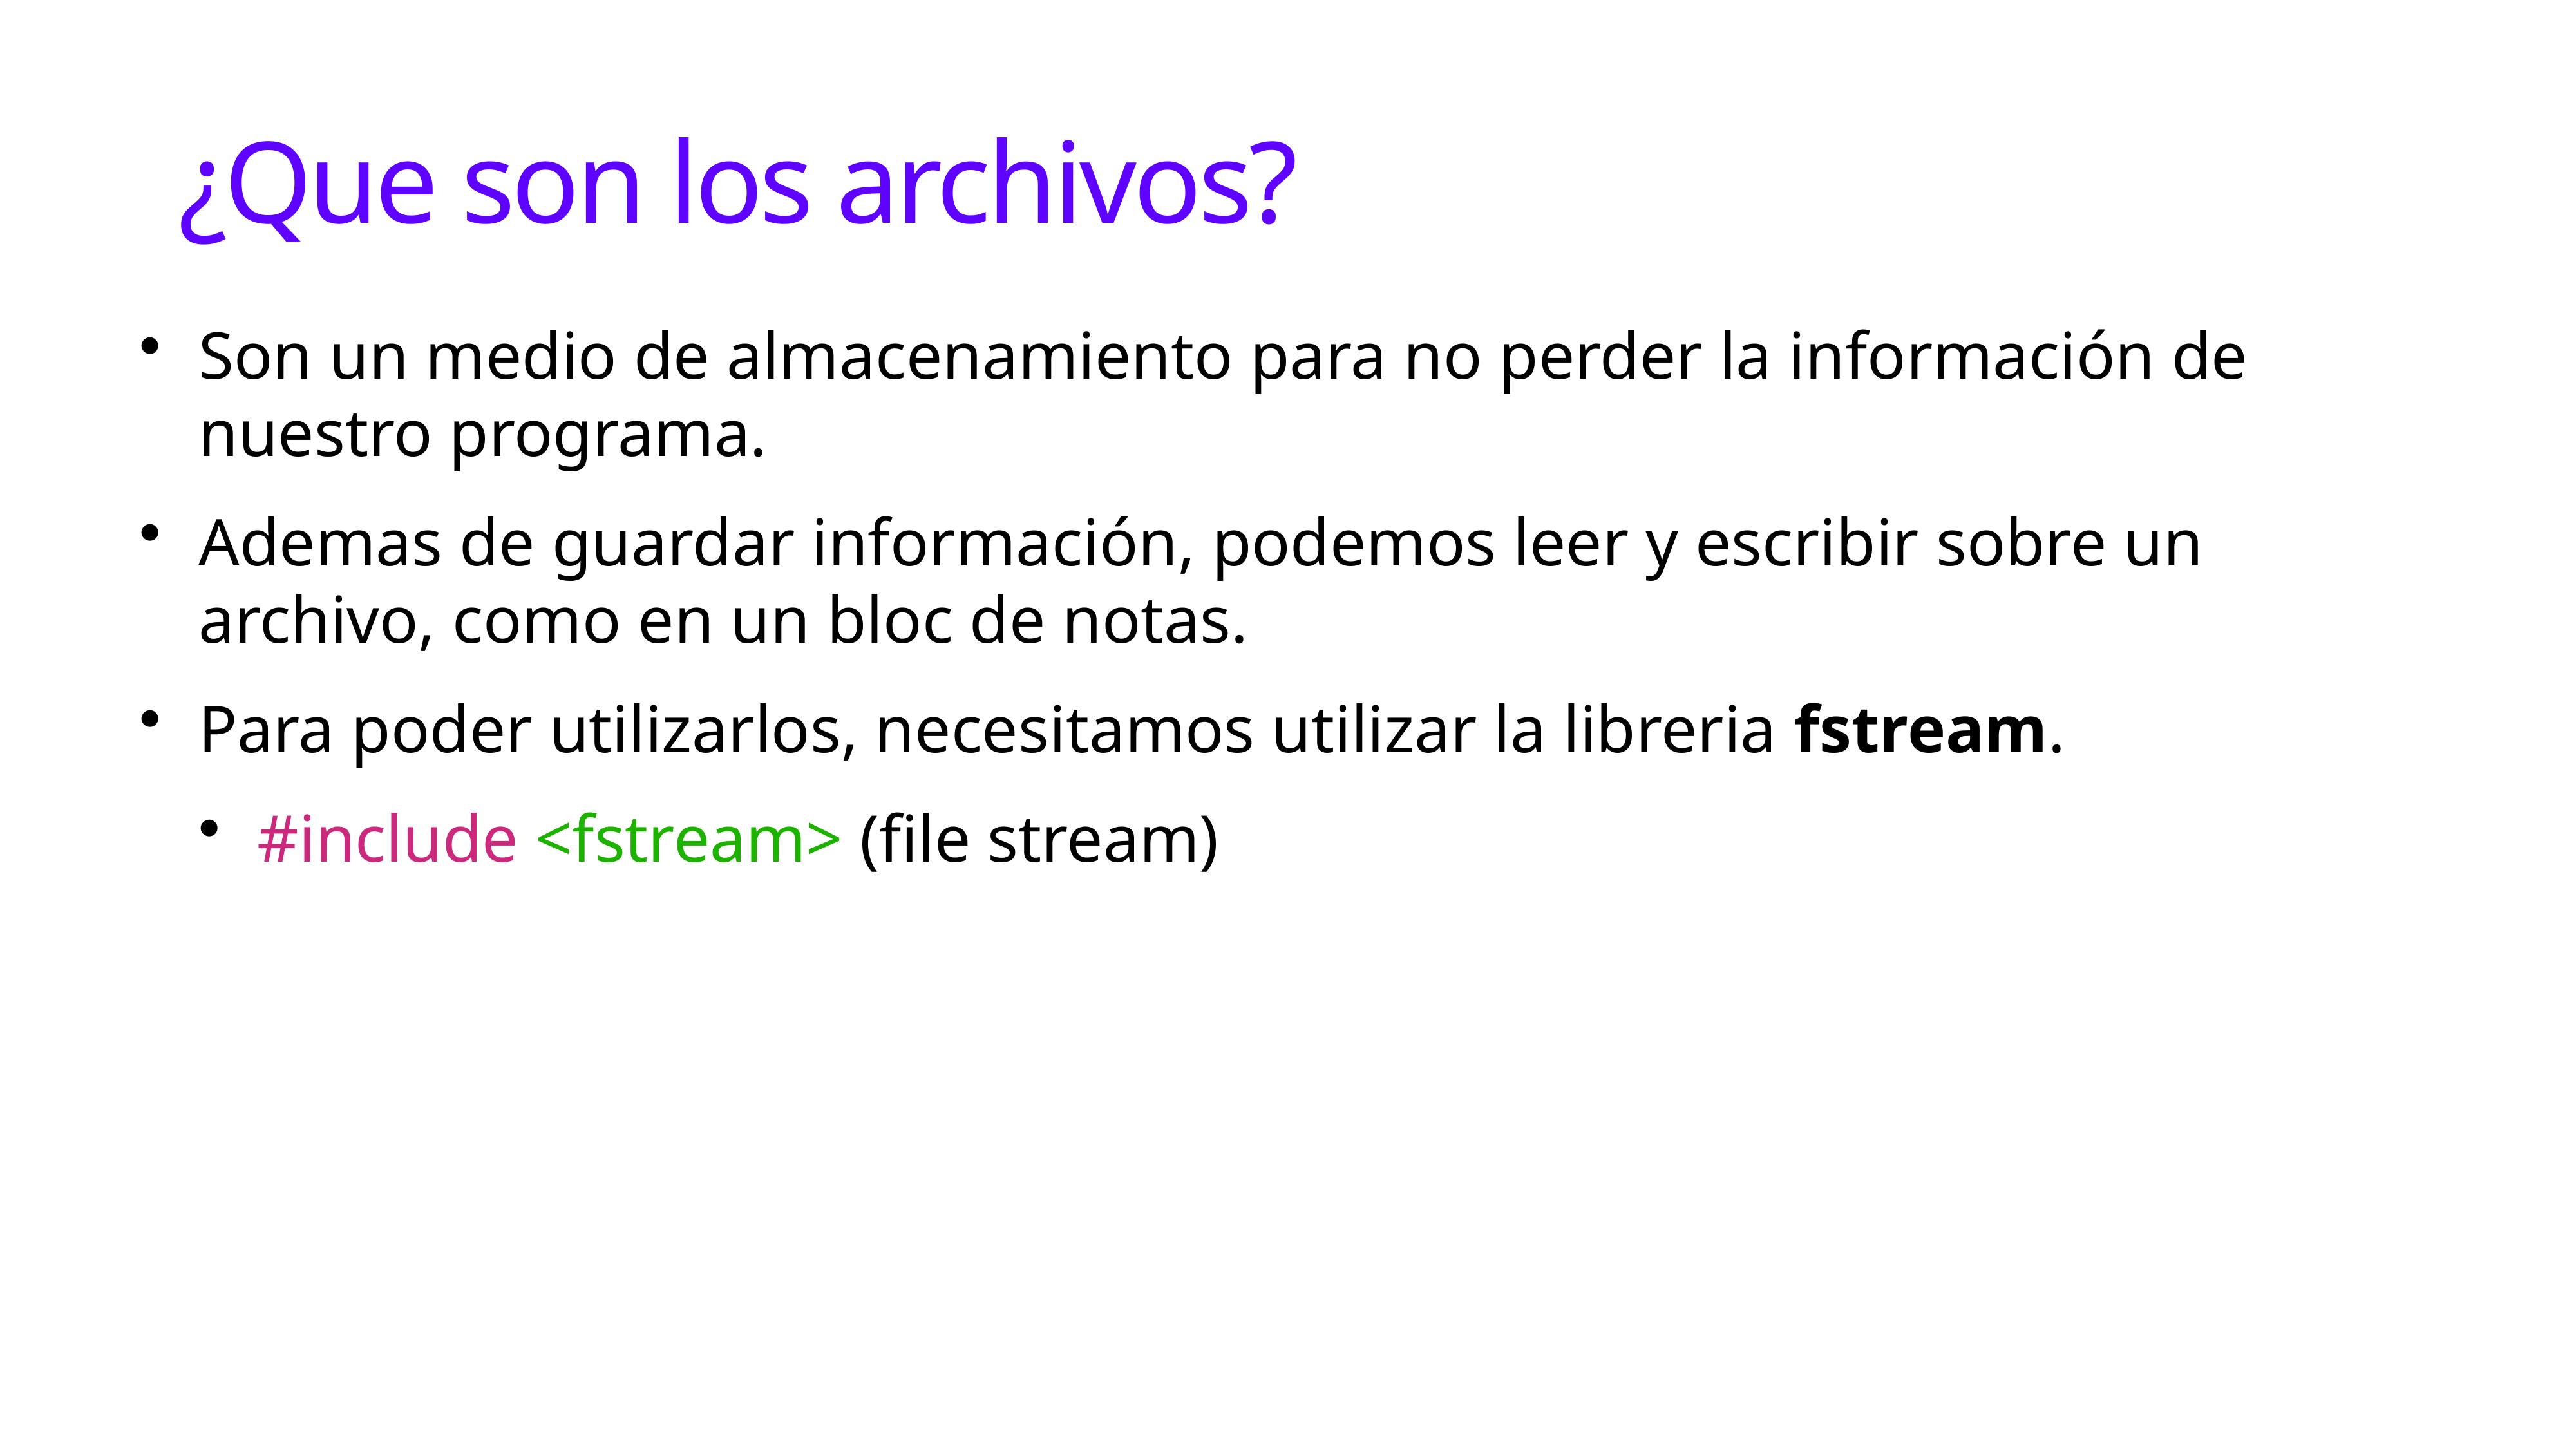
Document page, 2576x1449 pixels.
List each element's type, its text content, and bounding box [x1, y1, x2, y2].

list Son un medio de almacenamiento para no perder la información de nuestro programa. Ademas de guardar información, podemos leer y escribir sobre un archivo, como en un bloc de notas. Para poder utilizarlos, necesitamos utilizar la libreria fstream. #include <fstream> (file stream) [133, 308, 2443, 1309]
title ¿Que son los archivos? [51, 86, 1426, 251]
